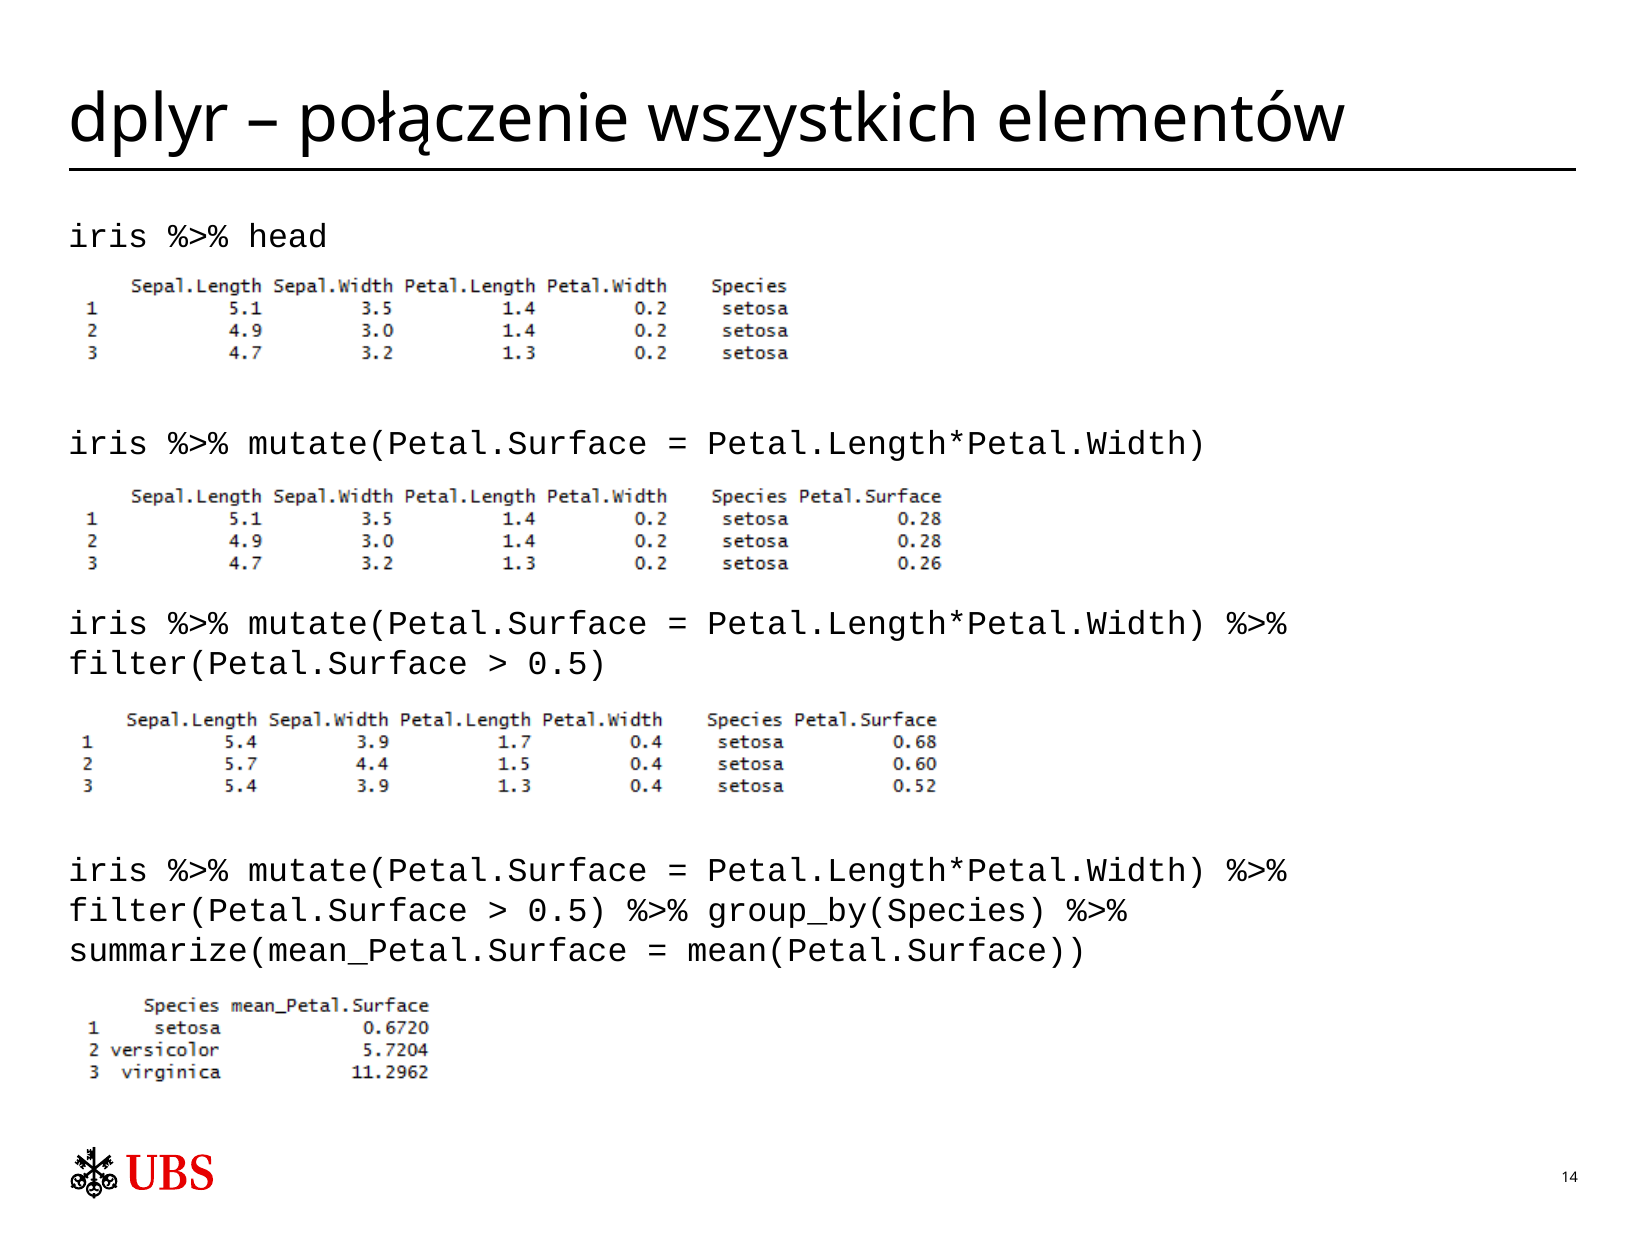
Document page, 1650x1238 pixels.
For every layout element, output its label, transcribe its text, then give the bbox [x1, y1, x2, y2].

picture [84, 487, 951, 576]
picture [81, 993, 437, 1088]
picture [81, 708, 951, 801]
title dplyr – połączenie wszystkich elementów [68, 0, 1577, 155]
picture [84, 275, 799, 364]
list iris %>% head iris %>% mutate(Petal.Surface = Petal.Length*Petal.Width) iris %>% mutate(Petal.Surface = Petal.Length*Petal.Width) %>% filter(Petal.Surface > 0.5) iris %>% mutate(Petal.Surface = Petal.Length*Petal.Width) %>% filter(Petal.Surface > 0.5) %>% group_by(Species) %>% summarize(mean_Petal.Surface = mean(Petal.Surface)) [68, 213, 1576, 1068]
